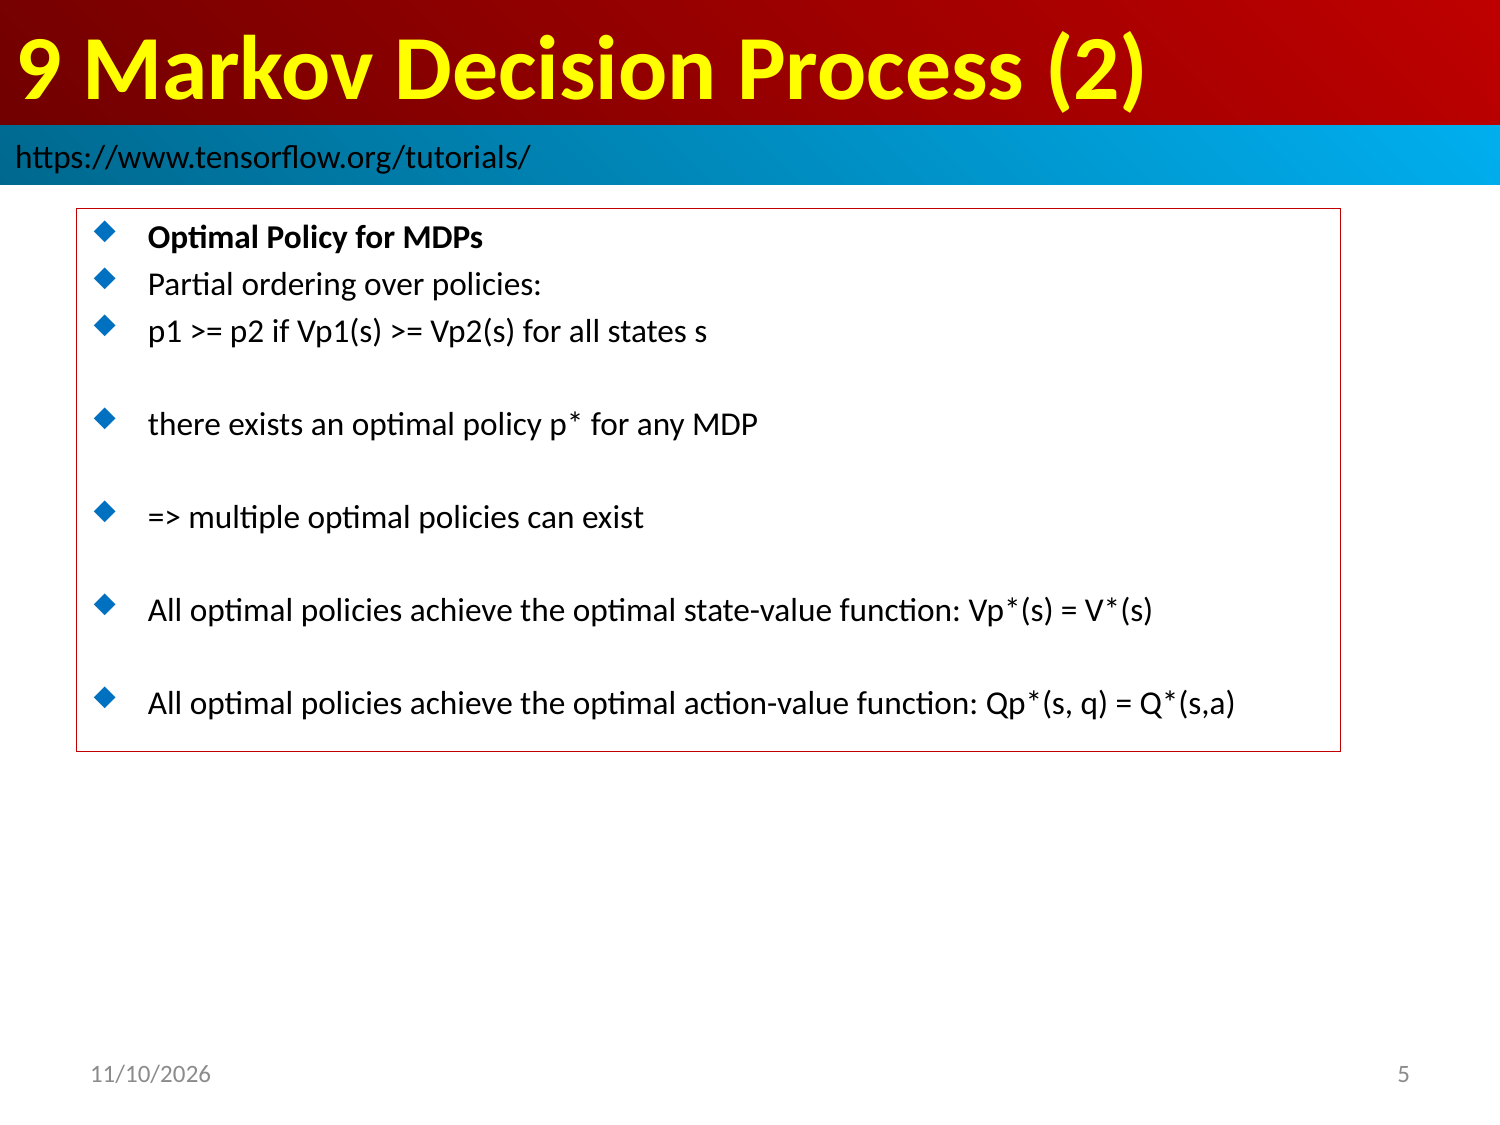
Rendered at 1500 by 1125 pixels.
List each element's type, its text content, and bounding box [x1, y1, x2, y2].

title 9 Markov Decision Process (2) [0, 0, 1500, 125]
subtitle Optimal Policy for MDPs Partial ordering over policies: p1 >= p2 if Vp1(s) >= Vp2(s) for all states s there exists an optimal policy p* for any MDP => multiple optimal policies can exist All optimal policies achieve the optimal state-value function: Vp*(s) = V*(s) All optimal policies achieve the optimal action-value function: Qp*(s, q) = Q*(s,a) [76, 208, 1341, 752]
slide_number 5 [1074, 1042, 1425, 1103]
text_box https://www.tensorflow.org/tutorials/ [0, 125, 1500, 185]
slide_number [75, 1042, 425, 1103]
